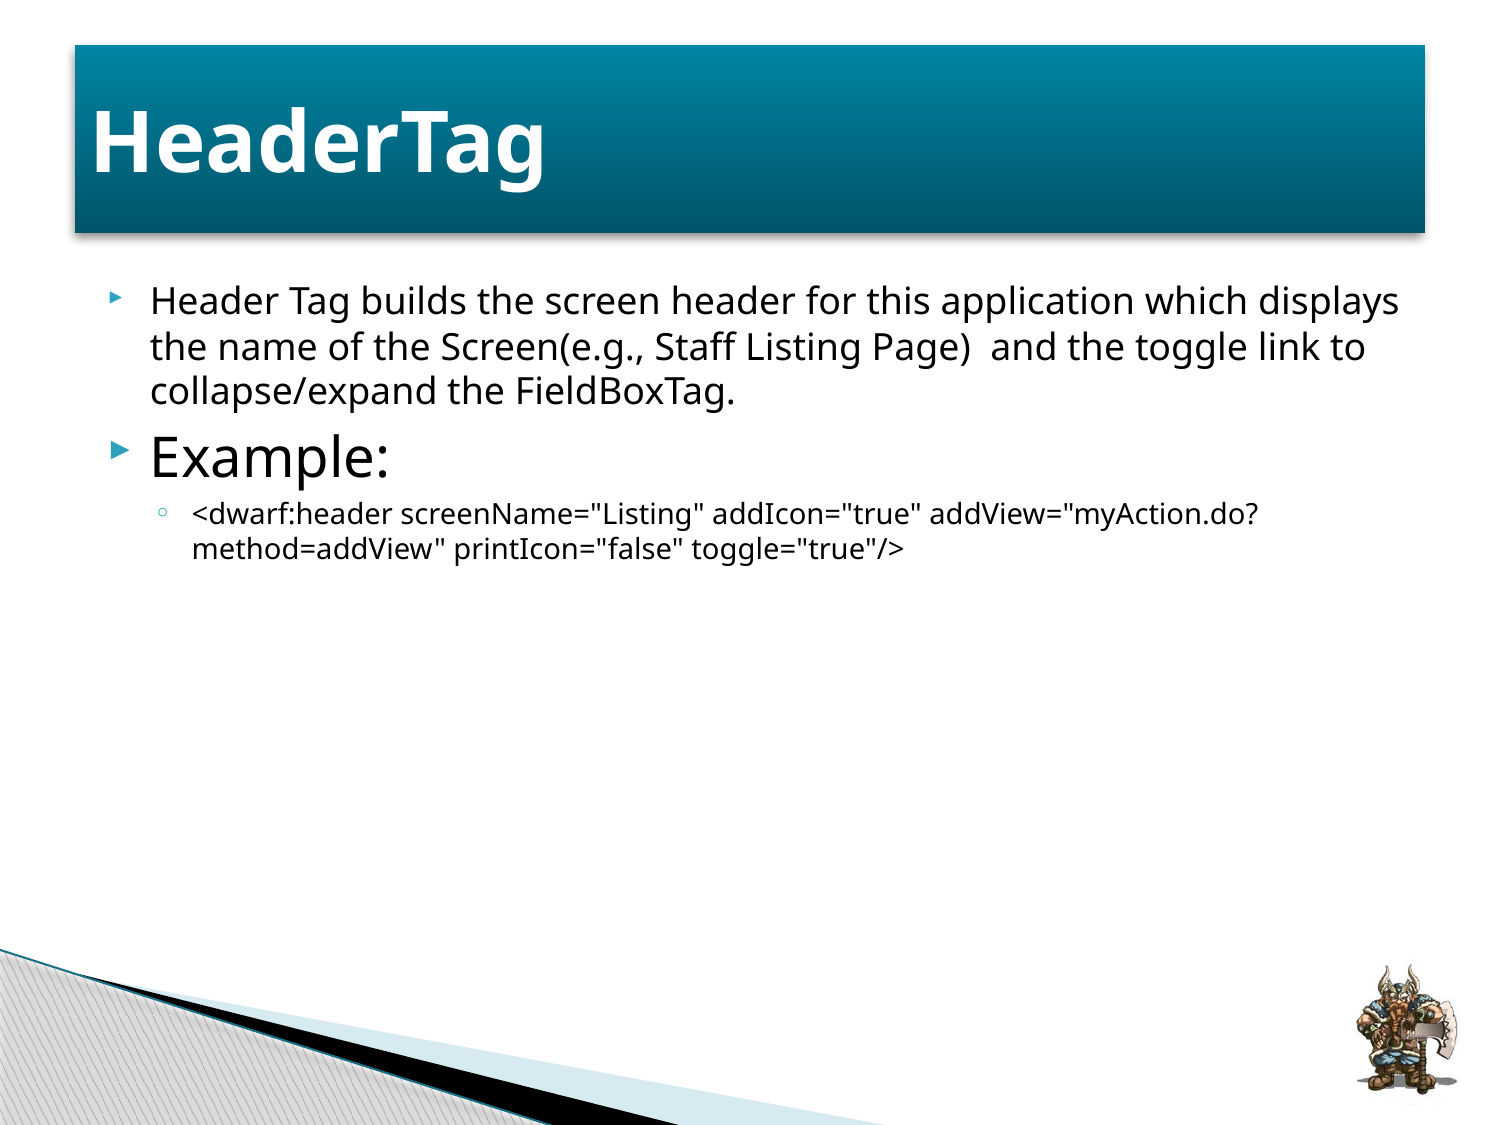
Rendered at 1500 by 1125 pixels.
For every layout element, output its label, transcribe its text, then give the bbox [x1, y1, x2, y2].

list Header Tag builds the screen header for this application which displays the name of the Screen(e.g., Staff Listing Page) and the toggle link to collapse/expand the FieldBoxTag. Example: <dwarf:header screenName="Listing" addIcon="true" addView="myAction.do?method=addView" printIcon="false" toggle="true"/> [70, 266, 1429, 1017]
title HeaderTag [75, 45, 1425, 233]
picture [1337, 958, 1476, 1109]
